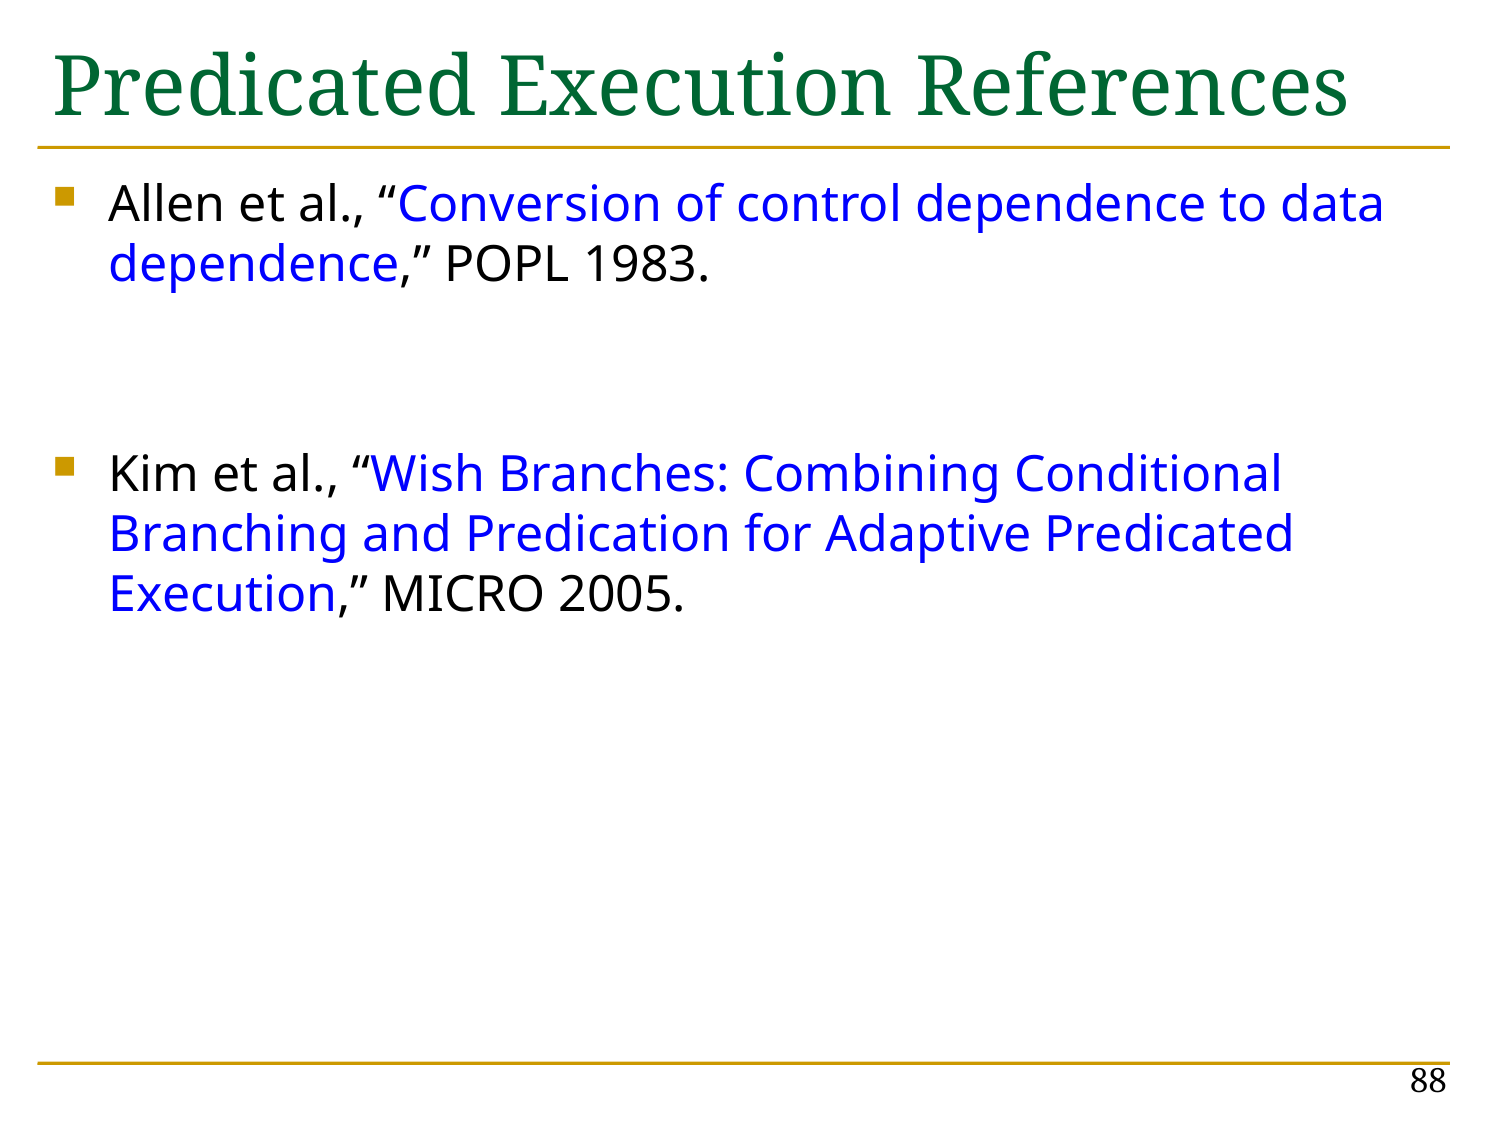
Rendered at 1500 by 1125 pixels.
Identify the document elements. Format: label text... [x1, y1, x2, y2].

list Allen et al., “Conversion of control dependence to data dependence,” POPL 1983. Kim et al., “Wish Branches: Combining Conditional Branching and Predication for Adaptive Predicated Execution,” MICRO 2005. [37, 163, 1450, 1016]
slide_number 88 [1111, 1036, 1462, 1112]
title Predicated Execution References [37, 24, 1450, 163]
